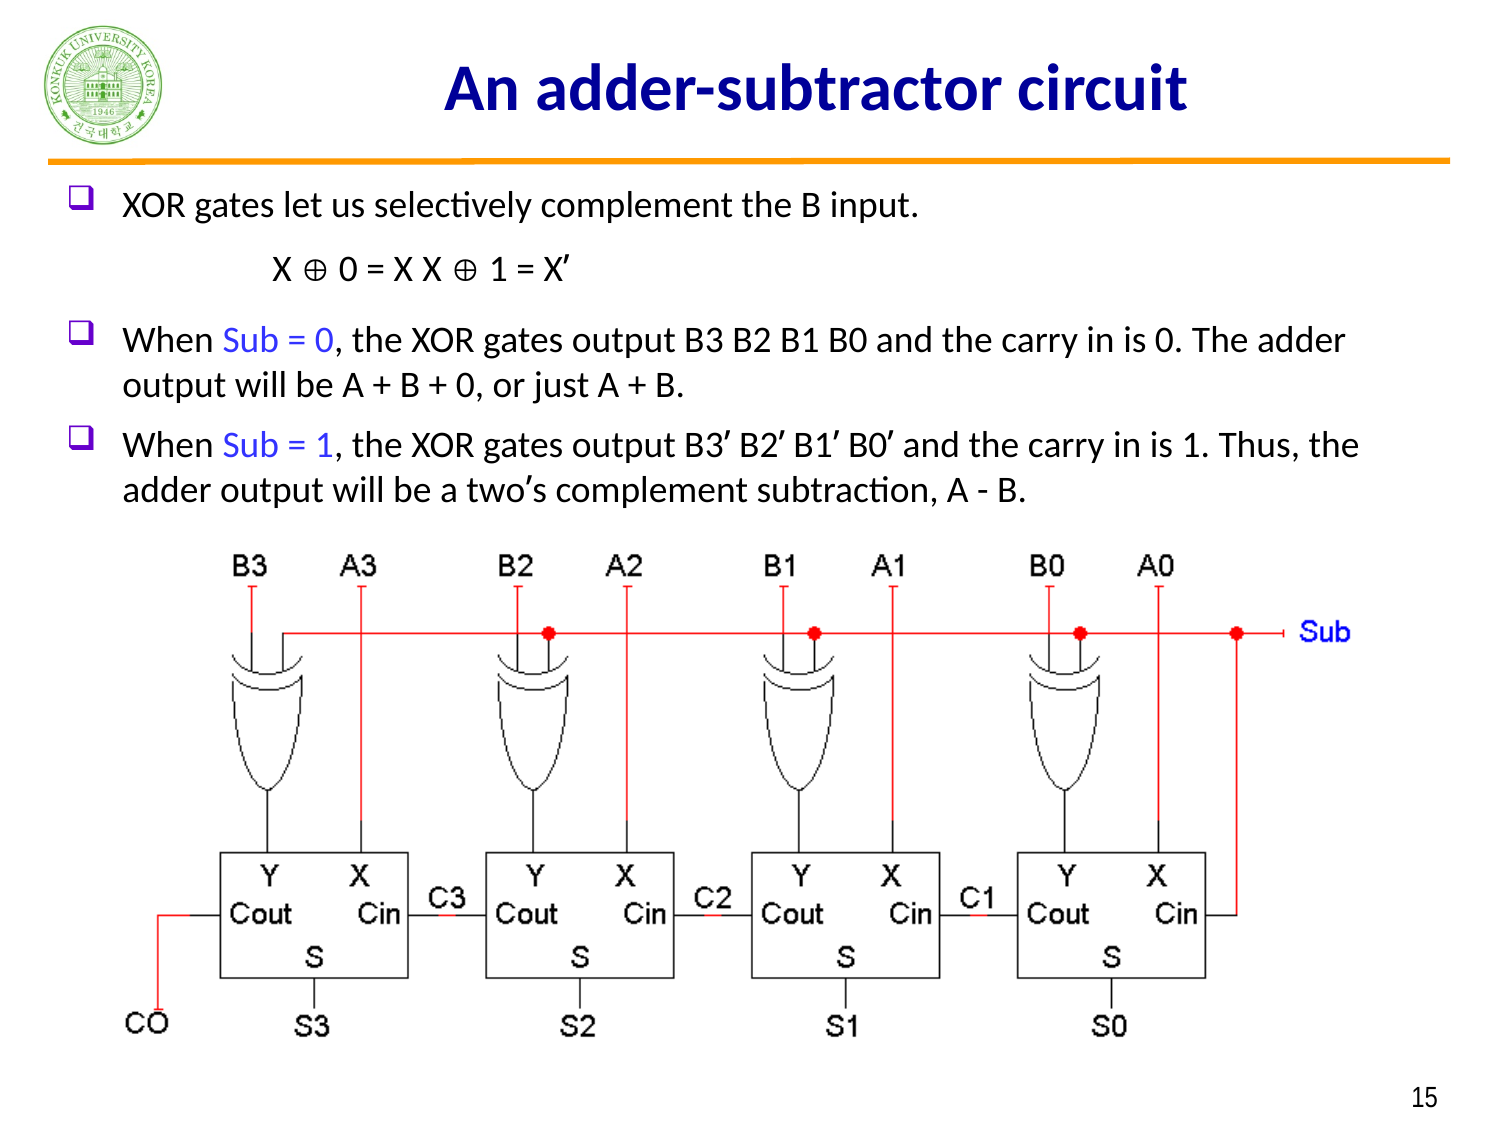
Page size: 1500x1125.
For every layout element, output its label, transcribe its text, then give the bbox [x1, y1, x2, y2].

title An adder-subtractor circuit [182, 18, 1452, 150]
picture [35, 19, 172, 148]
slide_number 15 [1098, 1070, 1454, 1118]
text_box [112, 542, 1369, 1059]
list XOR gates let us selectively complement the B input. X  0 = X X  1 = X’ When Sub = 0, the XOR gates output B3 B2 B1 B0 and the carry in is 0. The adder output will be A + B + 0, or just A + B. When Sub = 1, the XOR gates output B3’ B2’ B1’ B0’ and the carry in is 1. Thus, the adder output will be a two’s complement subtraction, A - B. [51, 172, 1453, 1071]
